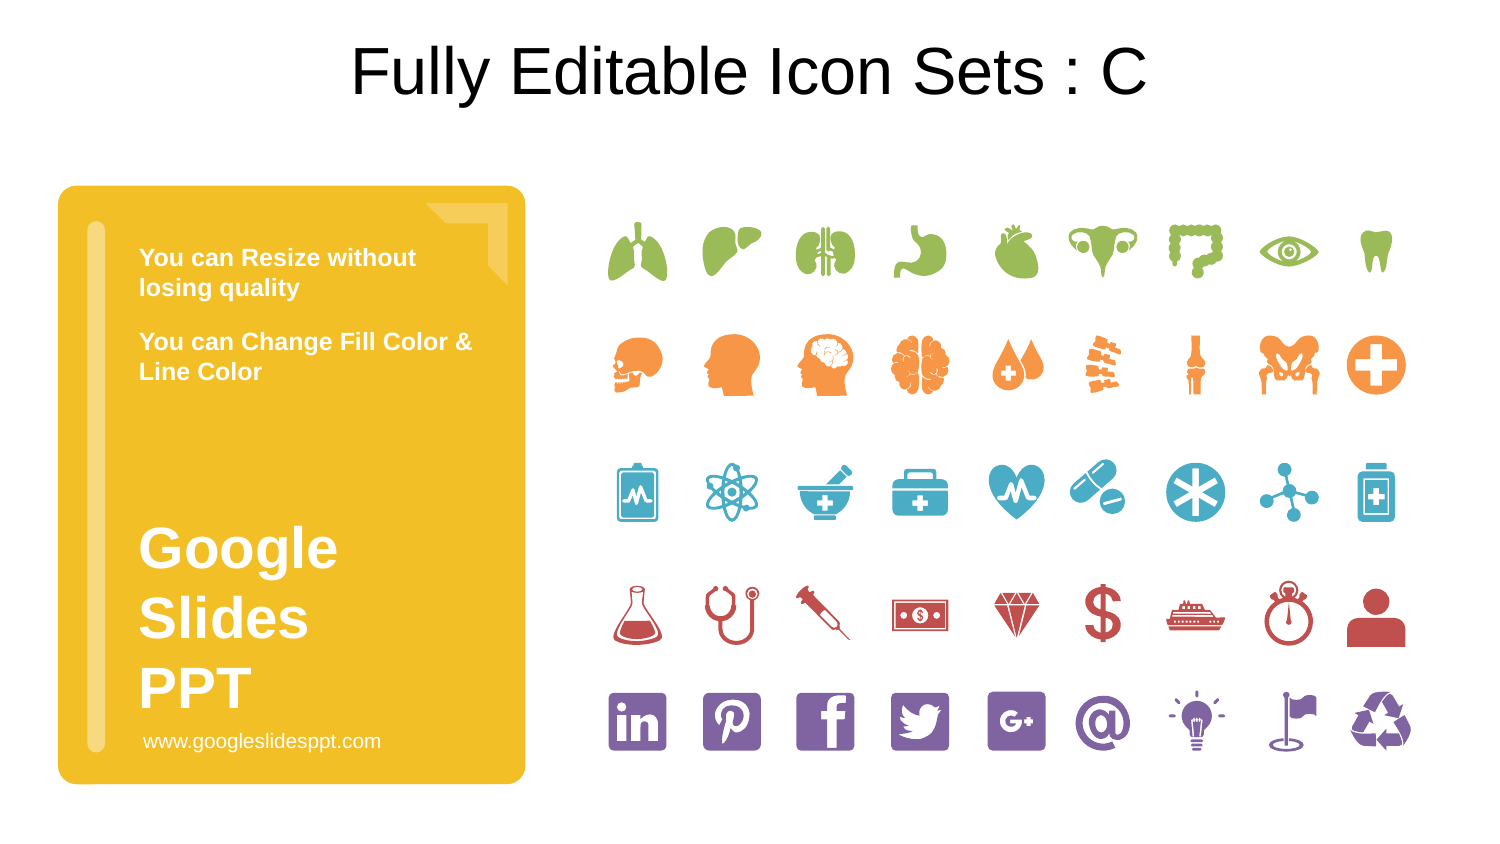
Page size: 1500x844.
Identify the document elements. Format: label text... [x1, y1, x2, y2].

text_box [892, 490, 948, 516]
text_box [613, 585, 662, 645]
text_box [1357, 471, 1395, 522]
text_box [893, 225, 947, 278]
text_box [988, 464, 1045, 520]
text_box [1346, 335, 1406, 395]
text_box [890, 335, 920, 395]
text_box [992, 338, 1044, 391]
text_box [703, 329, 764, 397]
text_box [891, 692, 950, 751]
text_box [608, 221, 668, 281]
text_box [994, 605, 1040, 638]
text_box [1075, 695, 1131, 751]
text_box [616, 462, 659, 522]
text_box [1360, 230, 1393, 273]
text_box [995, 224, 1039, 279]
text_box [704, 585, 760, 645]
text_box [1085, 584, 1121, 643]
text_box [797, 334, 854, 397]
text_box [987, 691, 1046, 751]
text_box [796, 585, 851, 641]
text_box [1258, 335, 1320, 395]
text_box [737, 227, 762, 250]
text_box [892, 599, 949, 632]
text_box [608, 692, 667, 751]
text_box [1268, 691, 1317, 752]
text_box [1190, 739, 1204, 751]
text_box [1347, 617, 1406, 647]
text_box [1069, 459, 1117, 503]
text_box [705, 462, 759, 522]
text_box [1068, 225, 1138, 278]
text_box [703, 692, 761, 751]
text_box [797, 464, 854, 520]
text_box [994, 592, 1040, 604]
text_box [702, 226, 738, 277]
text_box [1168, 224, 1223, 279]
text_box [1099, 488, 1126, 515]
text_box [1363, 588, 1390, 615]
text_box [1174, 698, 1181, 704]
list Fully Editable Icon Sets : C [0, 20, 1500, 115]
text_box [1186, 335, 1206, 395]
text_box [1082, 335, 1122, 401]
text_box [1259, 462, 1319, 522]
text_box [1166, 600, 1226, 631]
text_box [1259, 236, 1319, 267]
text_box [1166, 462, 1226, 522]
text_box [1181, 700, 1212, 738]
text_box [796, 692, 855, 751]
text_box [1264, 580, 1313, 646]
text_box [1365, 462, 1387, 470]
text_box [892, 468, 948, 489]
text_box [921, 335, 950, 395]
text_box [795, 226, 855, 277]
text_box [1350, 691, 1411, 751]
text_box [612, 337, 663, 393]
